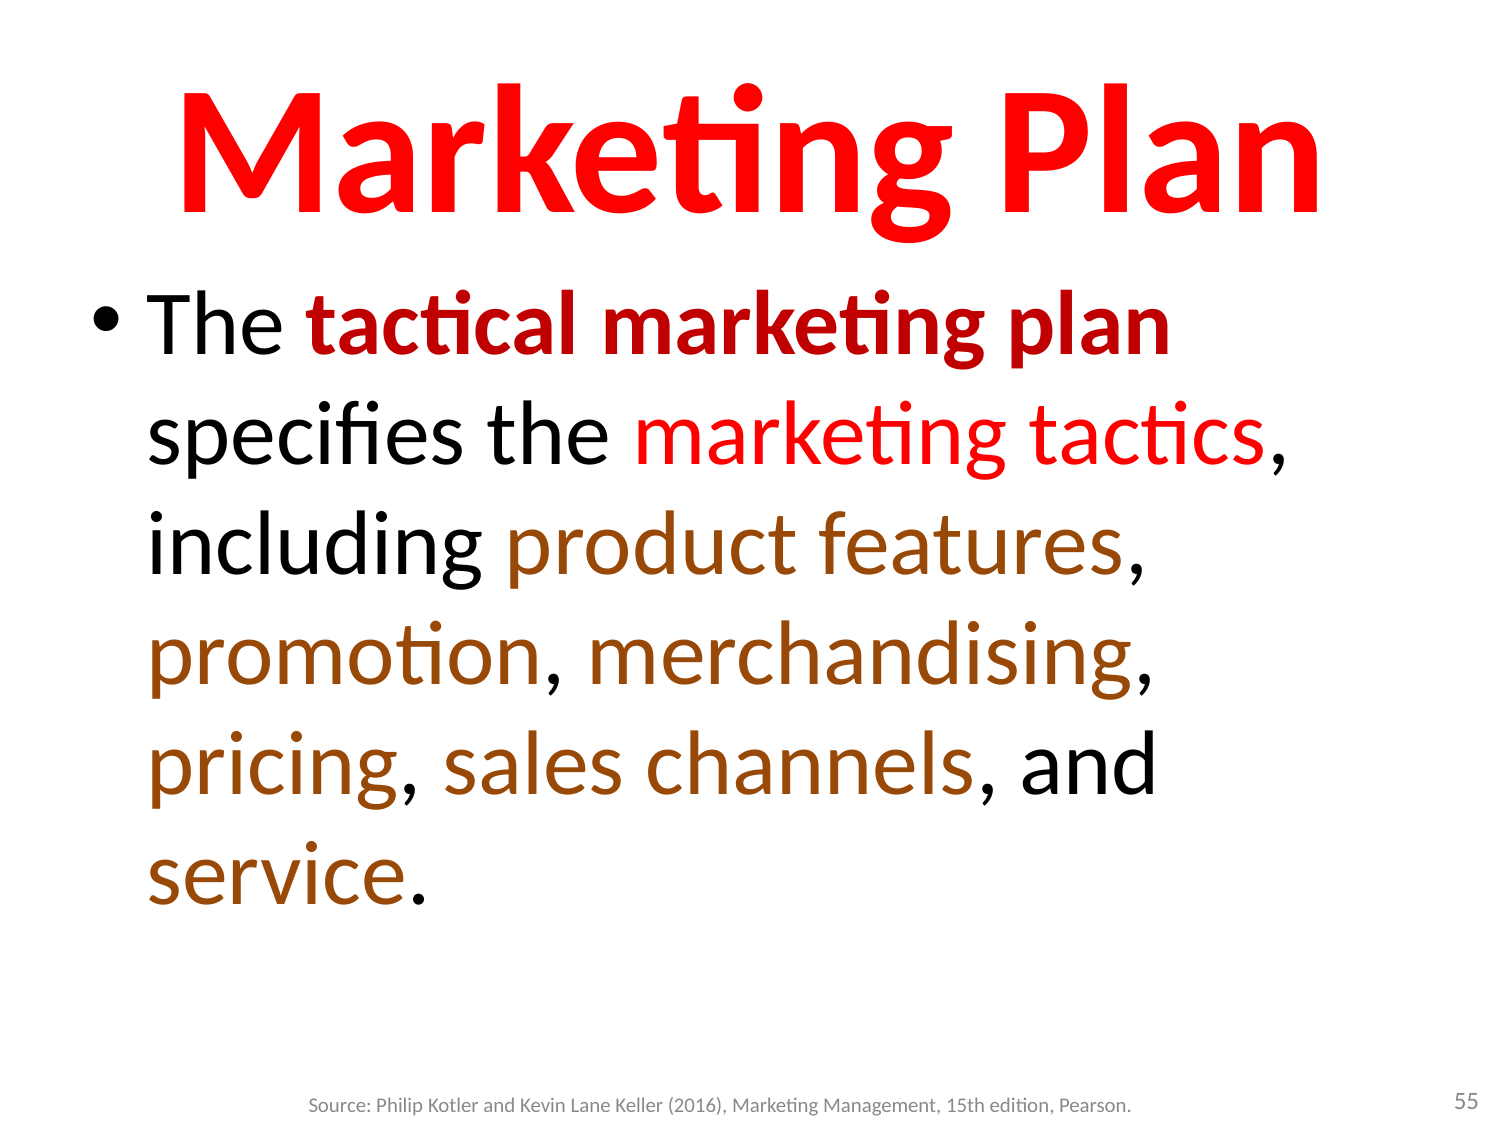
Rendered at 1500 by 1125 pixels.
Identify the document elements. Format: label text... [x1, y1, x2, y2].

slide_number 55 [1144, 1069, 1495, 1125]
list The tactical marketing plan specifies the marketing tactics, including product features, promotion, merchandising, pricing, sales channels, and service. [75, 255, 1425, 1035]
footer Source: Philip Kotler and Kevin Lane Keller (2016), Marketing Management, 15th edition, Pearson. [76, 1082, 1365, 1125]
title Marketing Plan [75, 45, 1425, 233]
